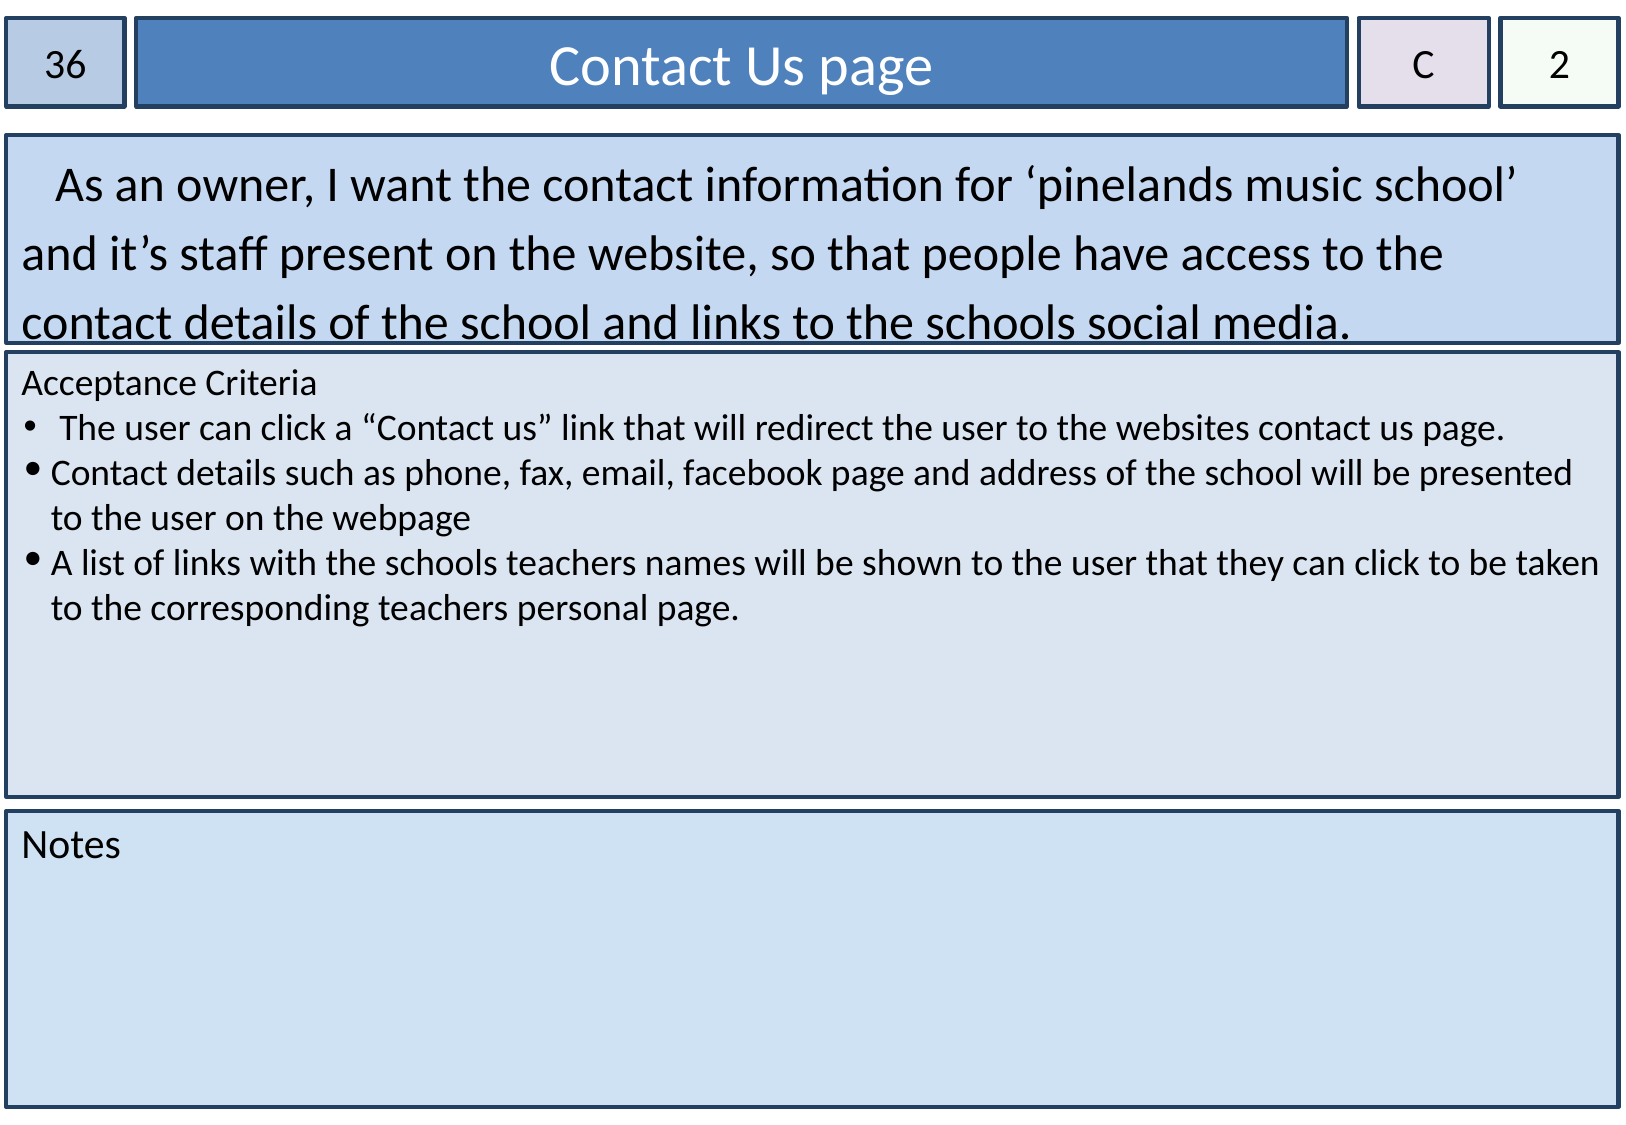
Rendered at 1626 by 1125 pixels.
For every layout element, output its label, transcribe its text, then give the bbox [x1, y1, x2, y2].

text_box 36 [6, 17, 125, 107]
text_box Contact Us page [136, 17, 1347, 107]
text_box Notes [6, 810, 1619, 1107]
text_box Acceptance Criteria The user can click a “Contact us” link that will redirect the user to the websites contact us page. Contact details such as phone, fax, email, facebook page and address of the school will be presented to the user on the webpage A list of links with the schools teachers names will be shown to the user that they can click to be taken to the corresponding teachers personal page. [6, 352, 1619, 797]
text_box As an owner, I want the contact information for ‘pinelands music school’ and it’s staff present on the website, so that people have access to the contact details of the school and links to the schools social media. [6, 134, 1619, 343]
text_box C [1358, 17, 1489, 107]
text_box 2 [1500, 17, 1619, 107]
